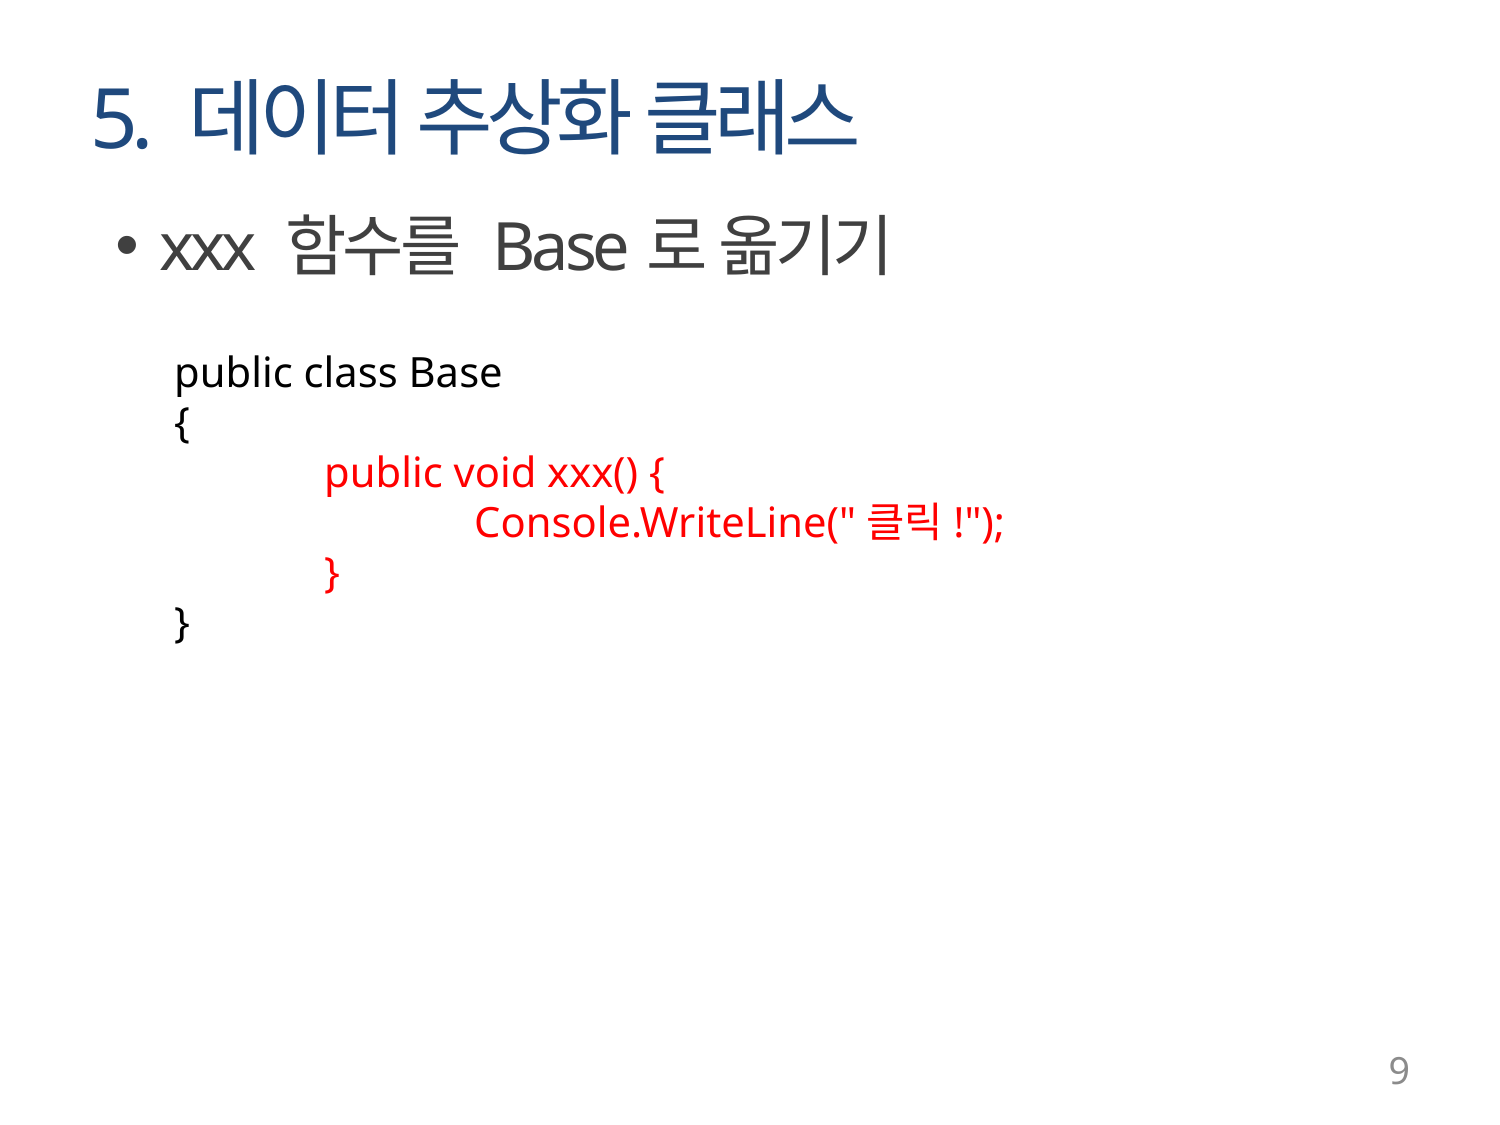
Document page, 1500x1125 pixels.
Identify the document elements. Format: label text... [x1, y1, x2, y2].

slide_number 9 [1074, 1042, 1425, 1103]
text_box public class Base { public void xxx() { Console.WriteLine("클릭!"); } } [159, 338, 1400, 653]
title 5. 데이터 추상화 클래스 [75, 45, 1425, 185]
list xxx 함수를 Base로 옮기기 [100, 196, 1425, 1005]
